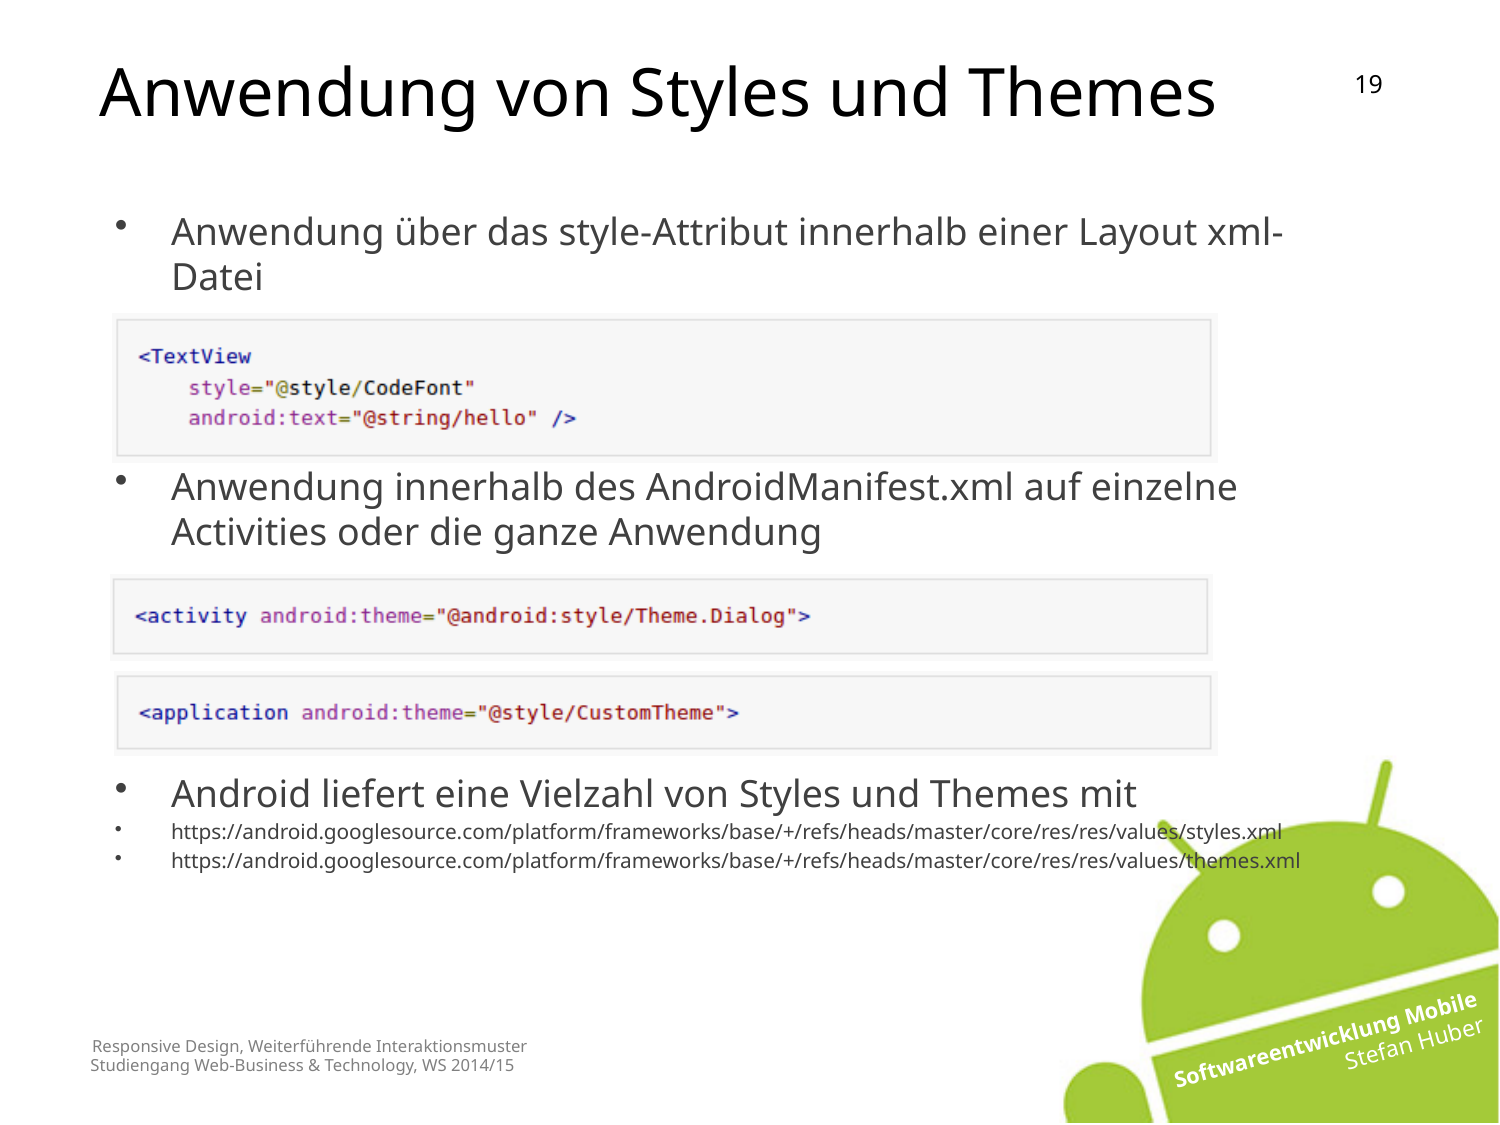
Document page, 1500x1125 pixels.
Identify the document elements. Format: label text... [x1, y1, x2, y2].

picture [112, 313, 1218, 463]
list Anwendung über das style-Attribut innerhalb einer Layout xml-Datei Anwendung innerhalb des AndroidManifest.xml auf einzelne Activities oder die ganze Anwendung Android liefert eine Vielzahl von Styles und Themes mit https://android.googlesource.com/platform/frameworks/base/+/refs/heads/master/core/res/res/values/styles.xml https://android.googlesource.com/platform/frameworks/base/+/refs/heads/master/core/res/res/values/themes.xml [99, 200, 1350, 988]
list Anwendung von Styles und Themes [99, 50, 1350, 138]
picture [1012, 725, 1500, 1123]
picture [110, 574, 1213, 662]
picture [113, 671, 1218, 756]
title Responsive Design, Weiterführende Interaktionsmuster [92, 1025, 1124, 1066]
